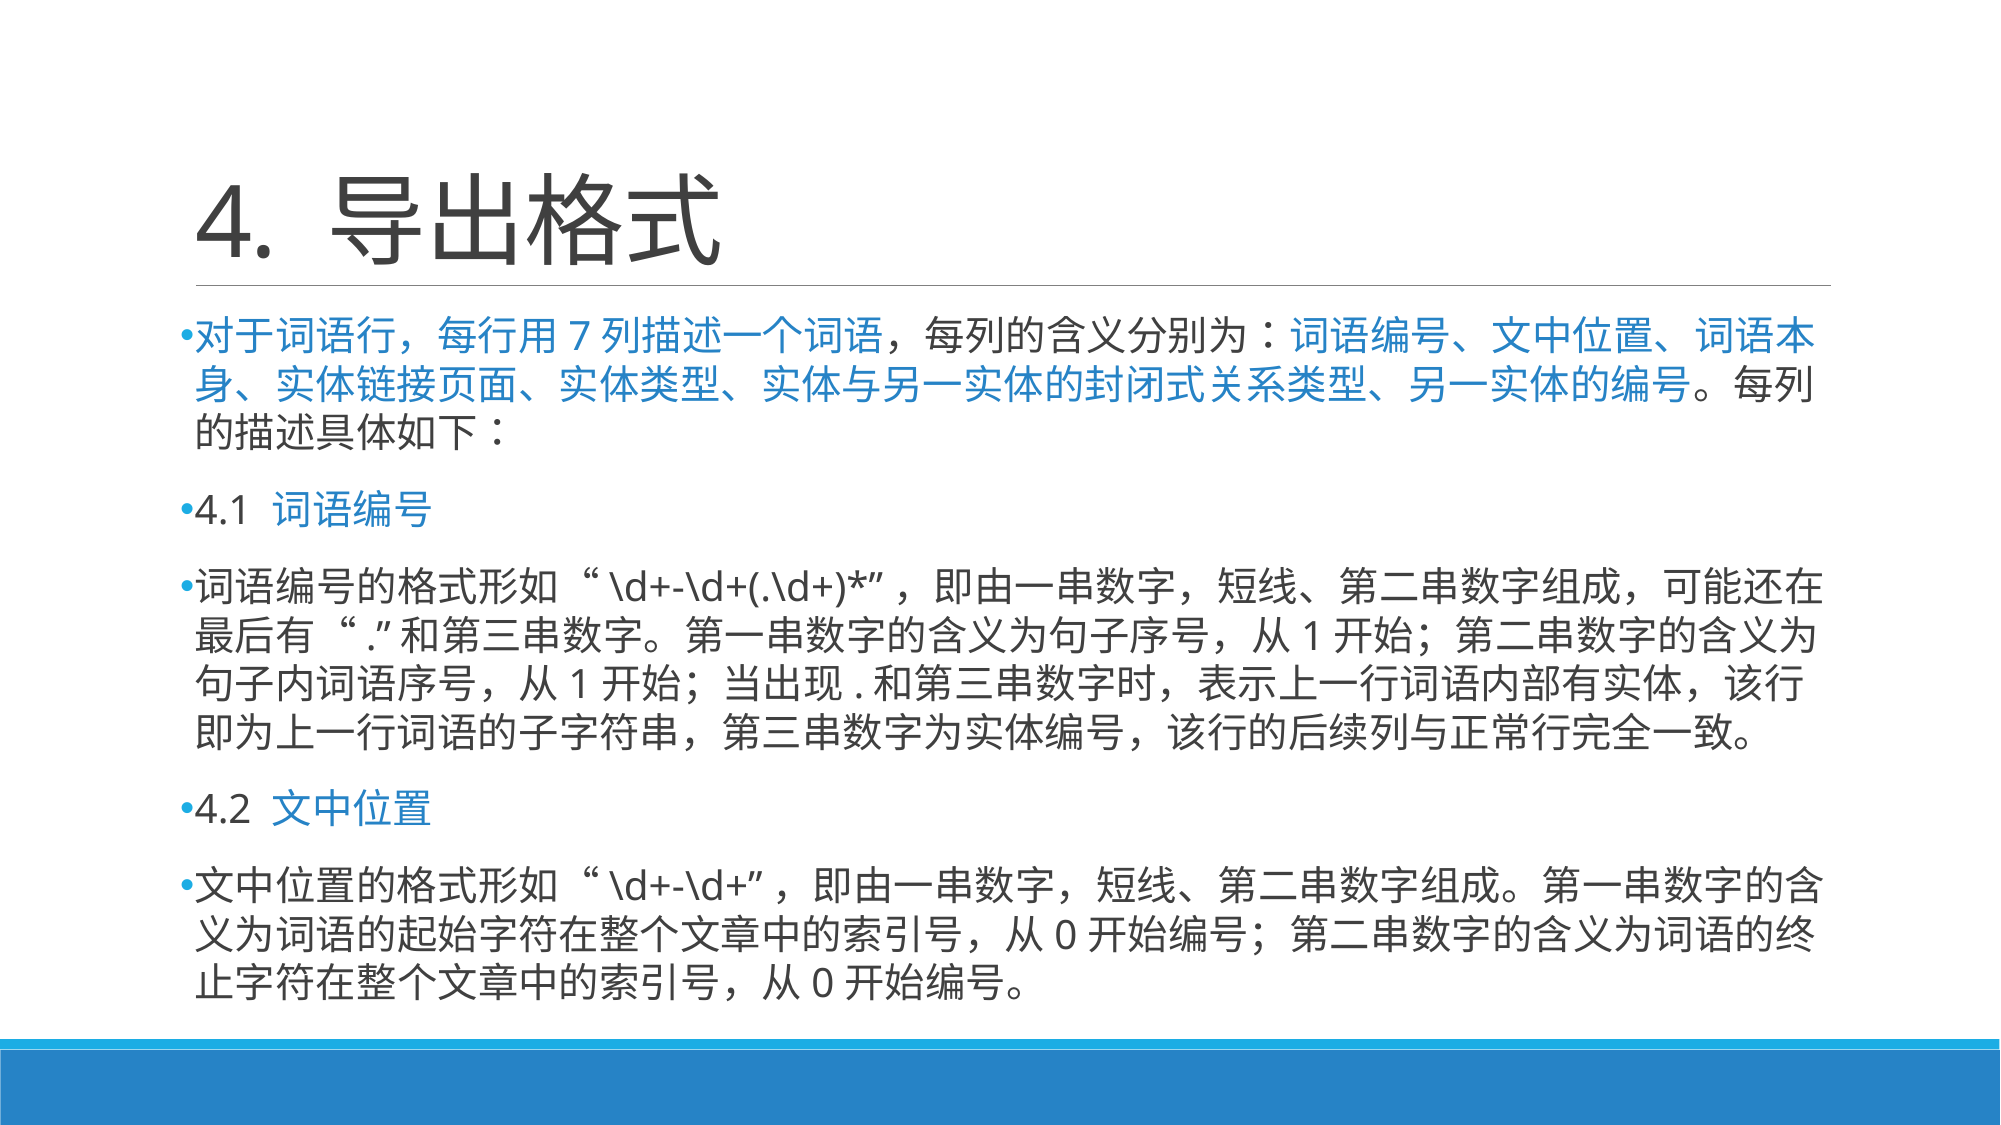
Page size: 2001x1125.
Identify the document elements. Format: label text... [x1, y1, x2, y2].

list 对于词语行，每行用7列描述一个词语，每列的含义分别为：词语编号、文中位置、词语本身、实体链接页面、实体类型、实体与另一实体的封闭式关系类型、另一实体的编号。每列的描述具体如下： 4.1 词语编号 词语编号的格式形如“\d+-\d+(.\d+)*”，即由一串数字，短线、第二串数字组成，可能还在最后有“.”和第三串数字。第一串数字的含义为句子序号，从1开始；第二串数字的含义为句子内词语序号，从1开始；当出现.和第三串数字时，表示上一行词语内部有实体，该行即为上一行词语的子字符串，第三串数字为实体编号，该行的后续列与正常行完全一致。 4.2 文中位置 文中位置的格式形如“\d+-\d+”，即由一串数字，短线、第二串数字组成。第一串数字的含义为词语的起始字符在整个文章中的索引号，从0开始编号；第二串数字的含义为词语的终止字符在整个文章中的索引号，从0开始编号。 [180, 302, 1830, 1054]
title 4. 导出格式 [180, 47, 1830, 285]
